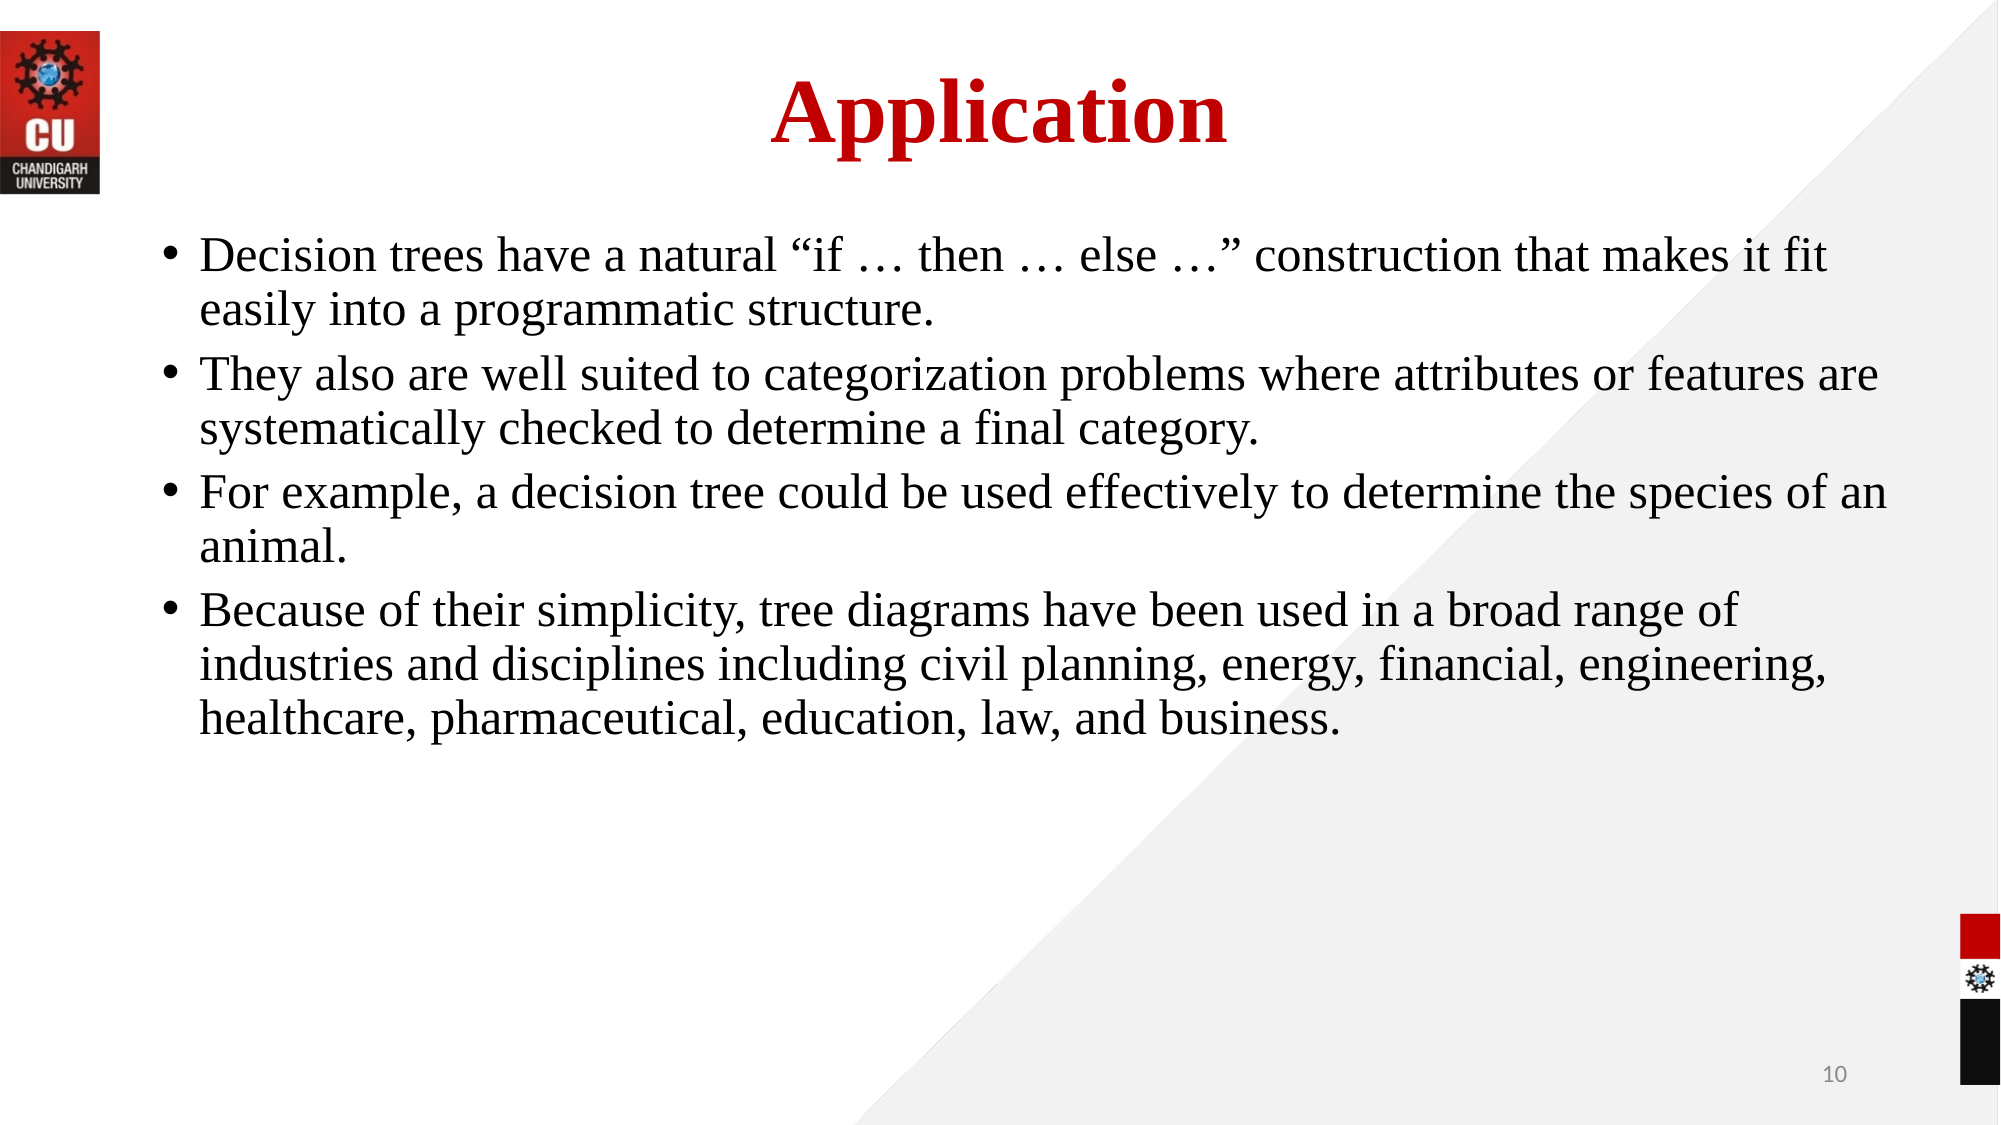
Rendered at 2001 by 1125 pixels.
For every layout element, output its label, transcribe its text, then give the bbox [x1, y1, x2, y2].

picture [0, 0, 2001, 1125]
list Decision trees have a natural “if … then … else …” construction that makes it fit easily into a programmatic structure. They also are well suited to categorization problems where attributes or features are systematically checked to determine a final category. For example, a decision tree could be used effectively to determine the species of an animal. Because of their simplicity, tree diagrams have been used in a broad range of industries and disciplines including civil planning, energy, financial, engineering, healthcare, pharmaceutical, education, law, and business. [71, 221, 1937, 1122]
slide_number 10 [1412, 1042, 1863, 1103]
title Application [137, 3, 1863, 221]
